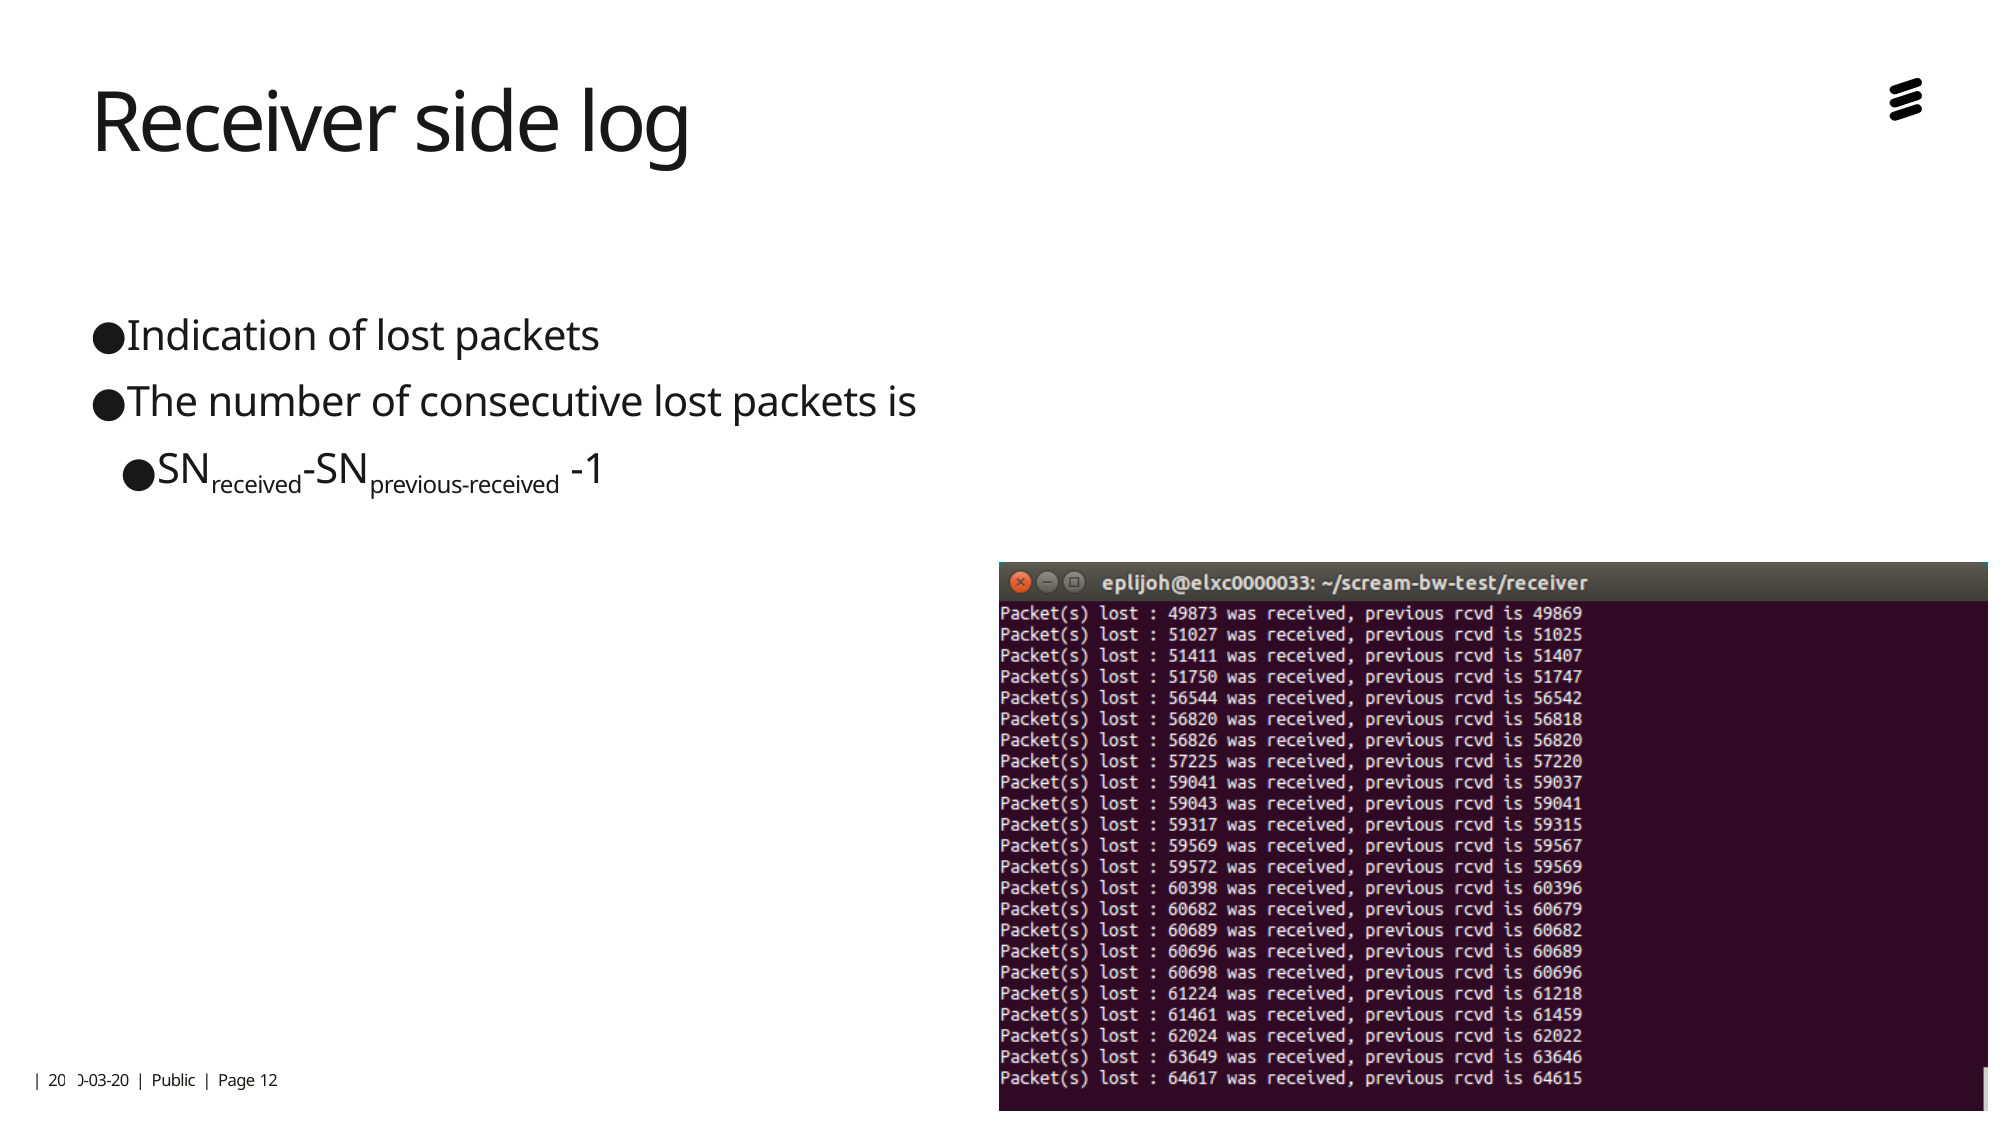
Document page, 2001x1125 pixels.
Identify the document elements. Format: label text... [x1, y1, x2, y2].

picture [999, 562, 1988, 1112]
text_box Receiver side log [78, 78, 1449, 256]
picture [1884, 78, 1927, 120]
text_box Indication of lost packets The number of consecutive lost packets is SNreceived-SNprevious-received -1 [78, 302, 977, 1024]
